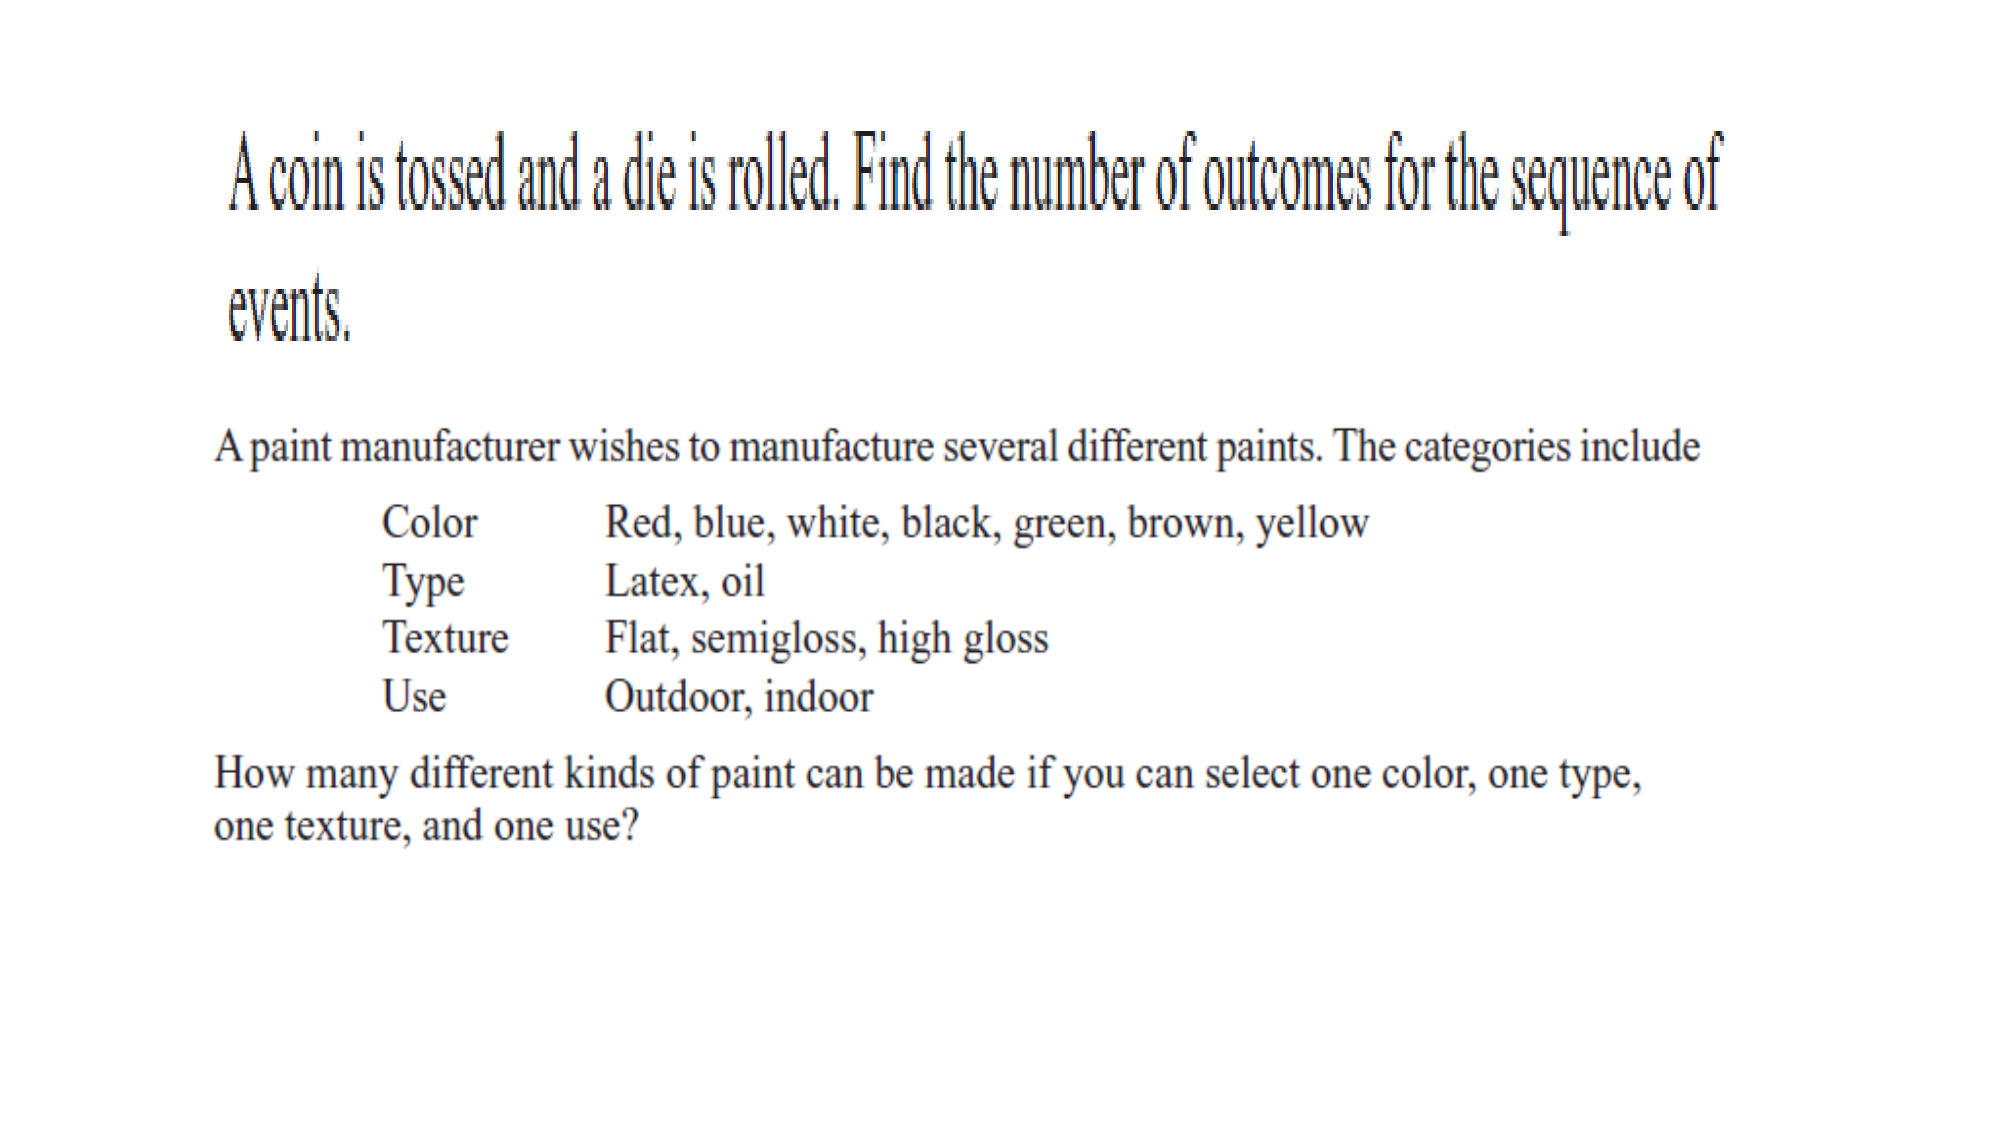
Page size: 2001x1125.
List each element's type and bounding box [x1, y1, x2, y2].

list [209, 418, 1710, 858]
list [223, 110, 1729, 368]
